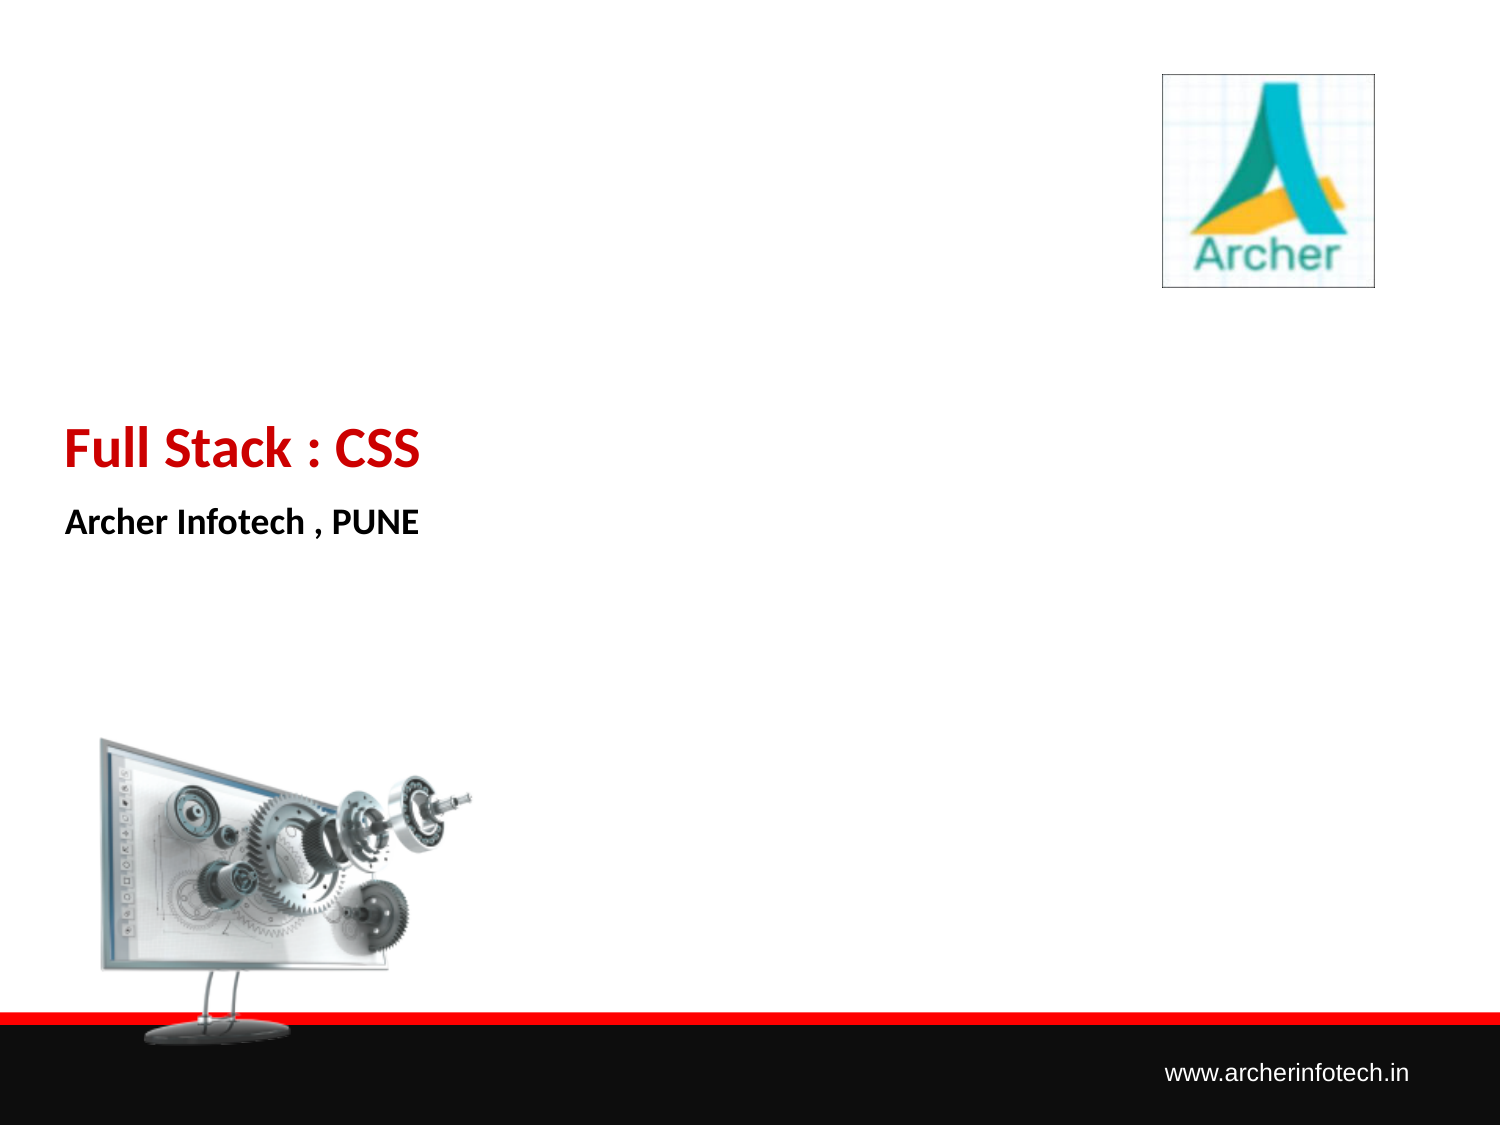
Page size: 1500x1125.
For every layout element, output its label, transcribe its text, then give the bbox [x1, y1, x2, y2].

text_box Archer Infotech , PUNE [50, 489, 1225, 550]
picture [1162, 74, 1376, 288]
text_box Full Stack : CSS [50, 401, 1200, 487]
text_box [0, 737, 1500, 1125]
